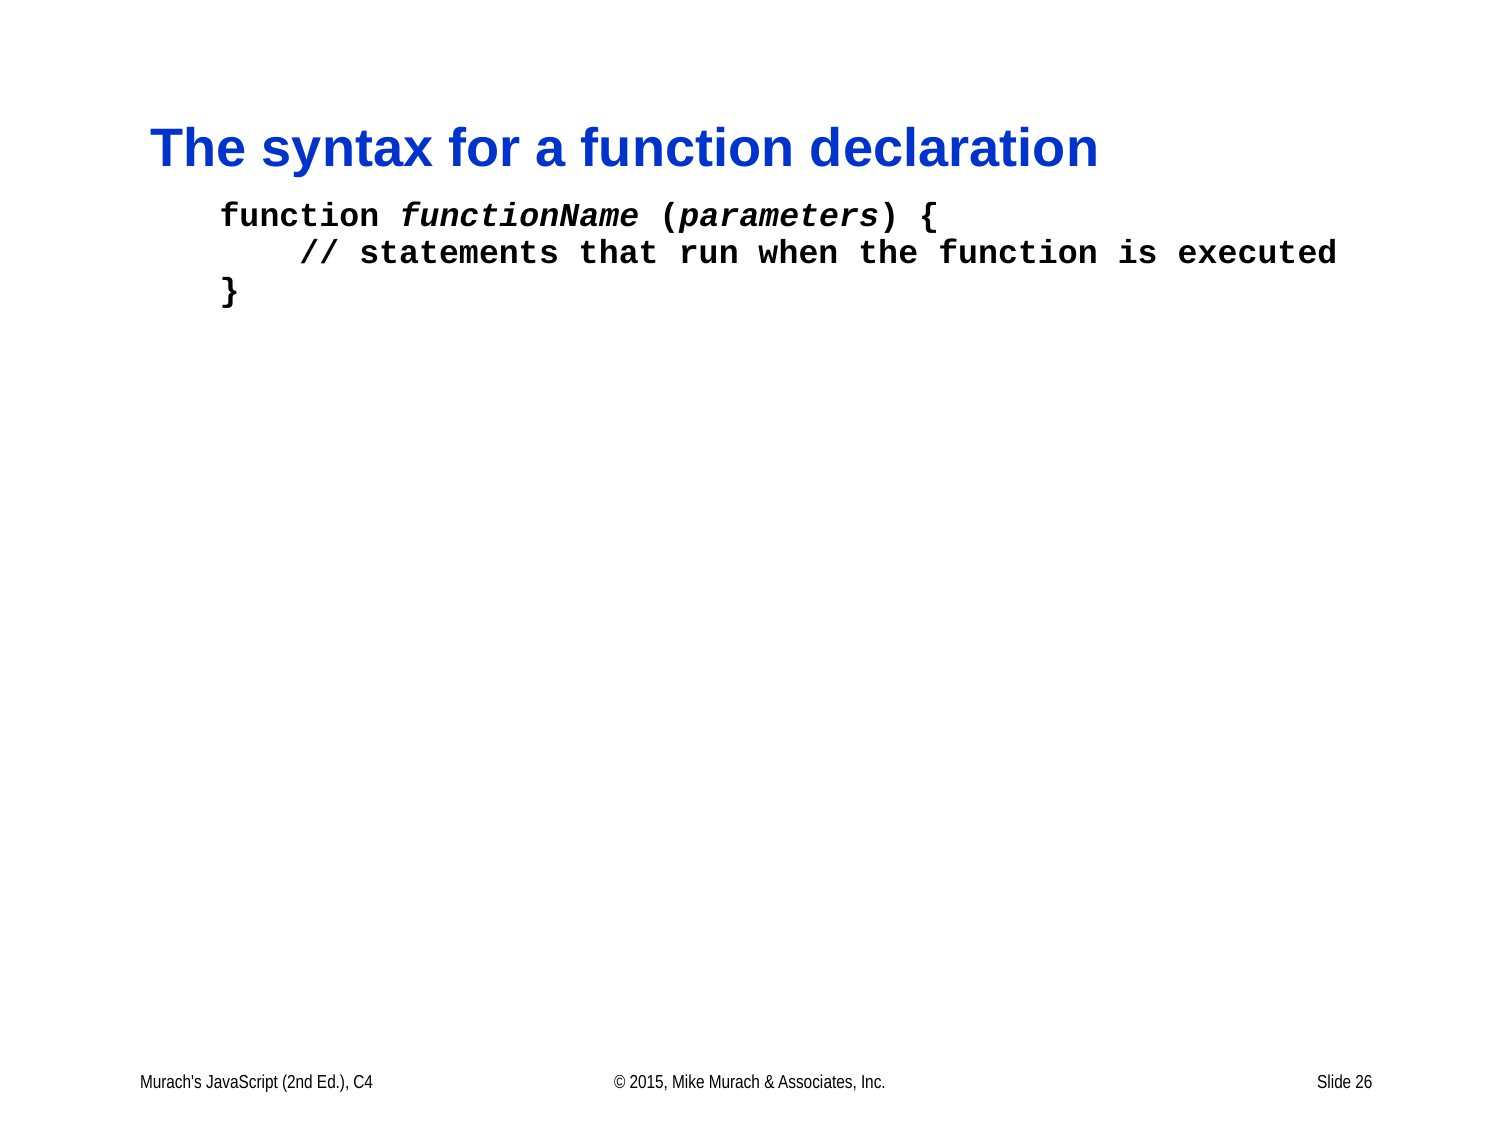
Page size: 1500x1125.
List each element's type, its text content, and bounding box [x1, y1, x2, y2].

slide_number Murach's JavaScript (2nd Ed.), C4 [125, 1025, 450, 1100]
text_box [162, 197, 1361, 313]
footer © 2015, Mike Murach & Associates, Inc. [474, 1025, 1025, 1100]
title The syntax for a function declaration [150, 112, 1350, 179]
slide_number Slide 26 [1074, 1025, 1388, 1100]
